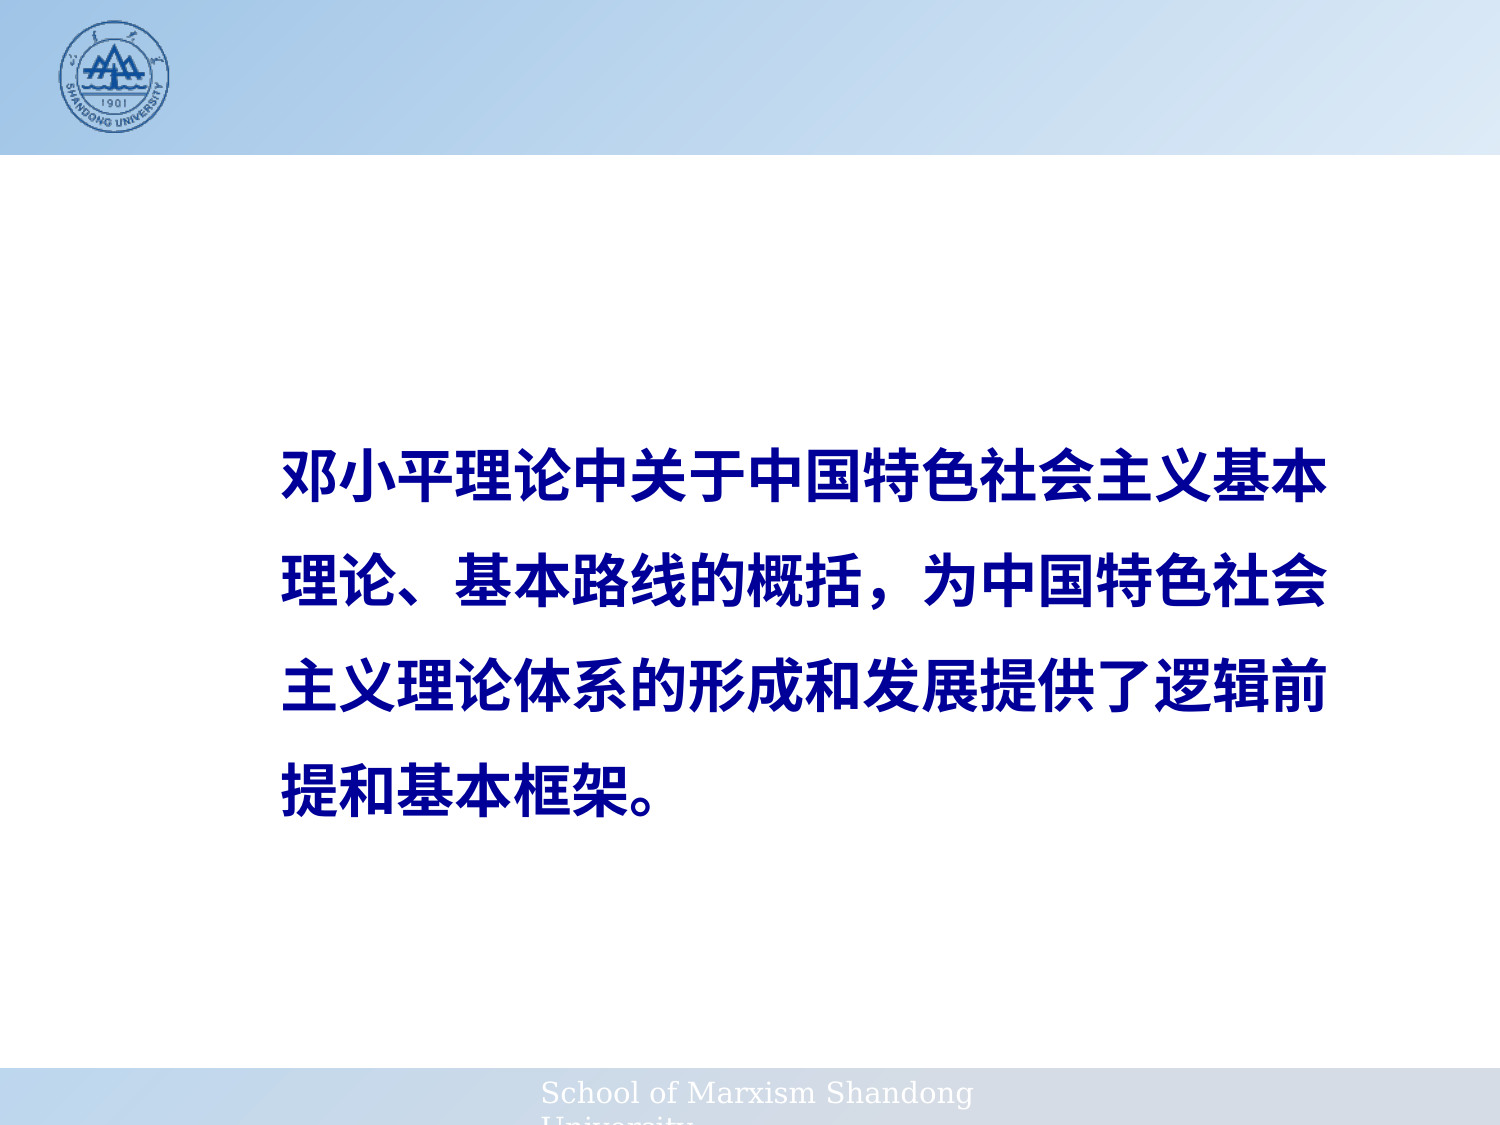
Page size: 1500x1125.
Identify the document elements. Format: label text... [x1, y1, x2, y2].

picture [41, 0, 172, 142]
text_box 邓小平理论中关于中国特色社会主义基本理论、基本路线的概括，为中国特色社会主义理论体系的形成和发展提供了逻辑前提和基本框架。 [265, 397, 1353, 832]
